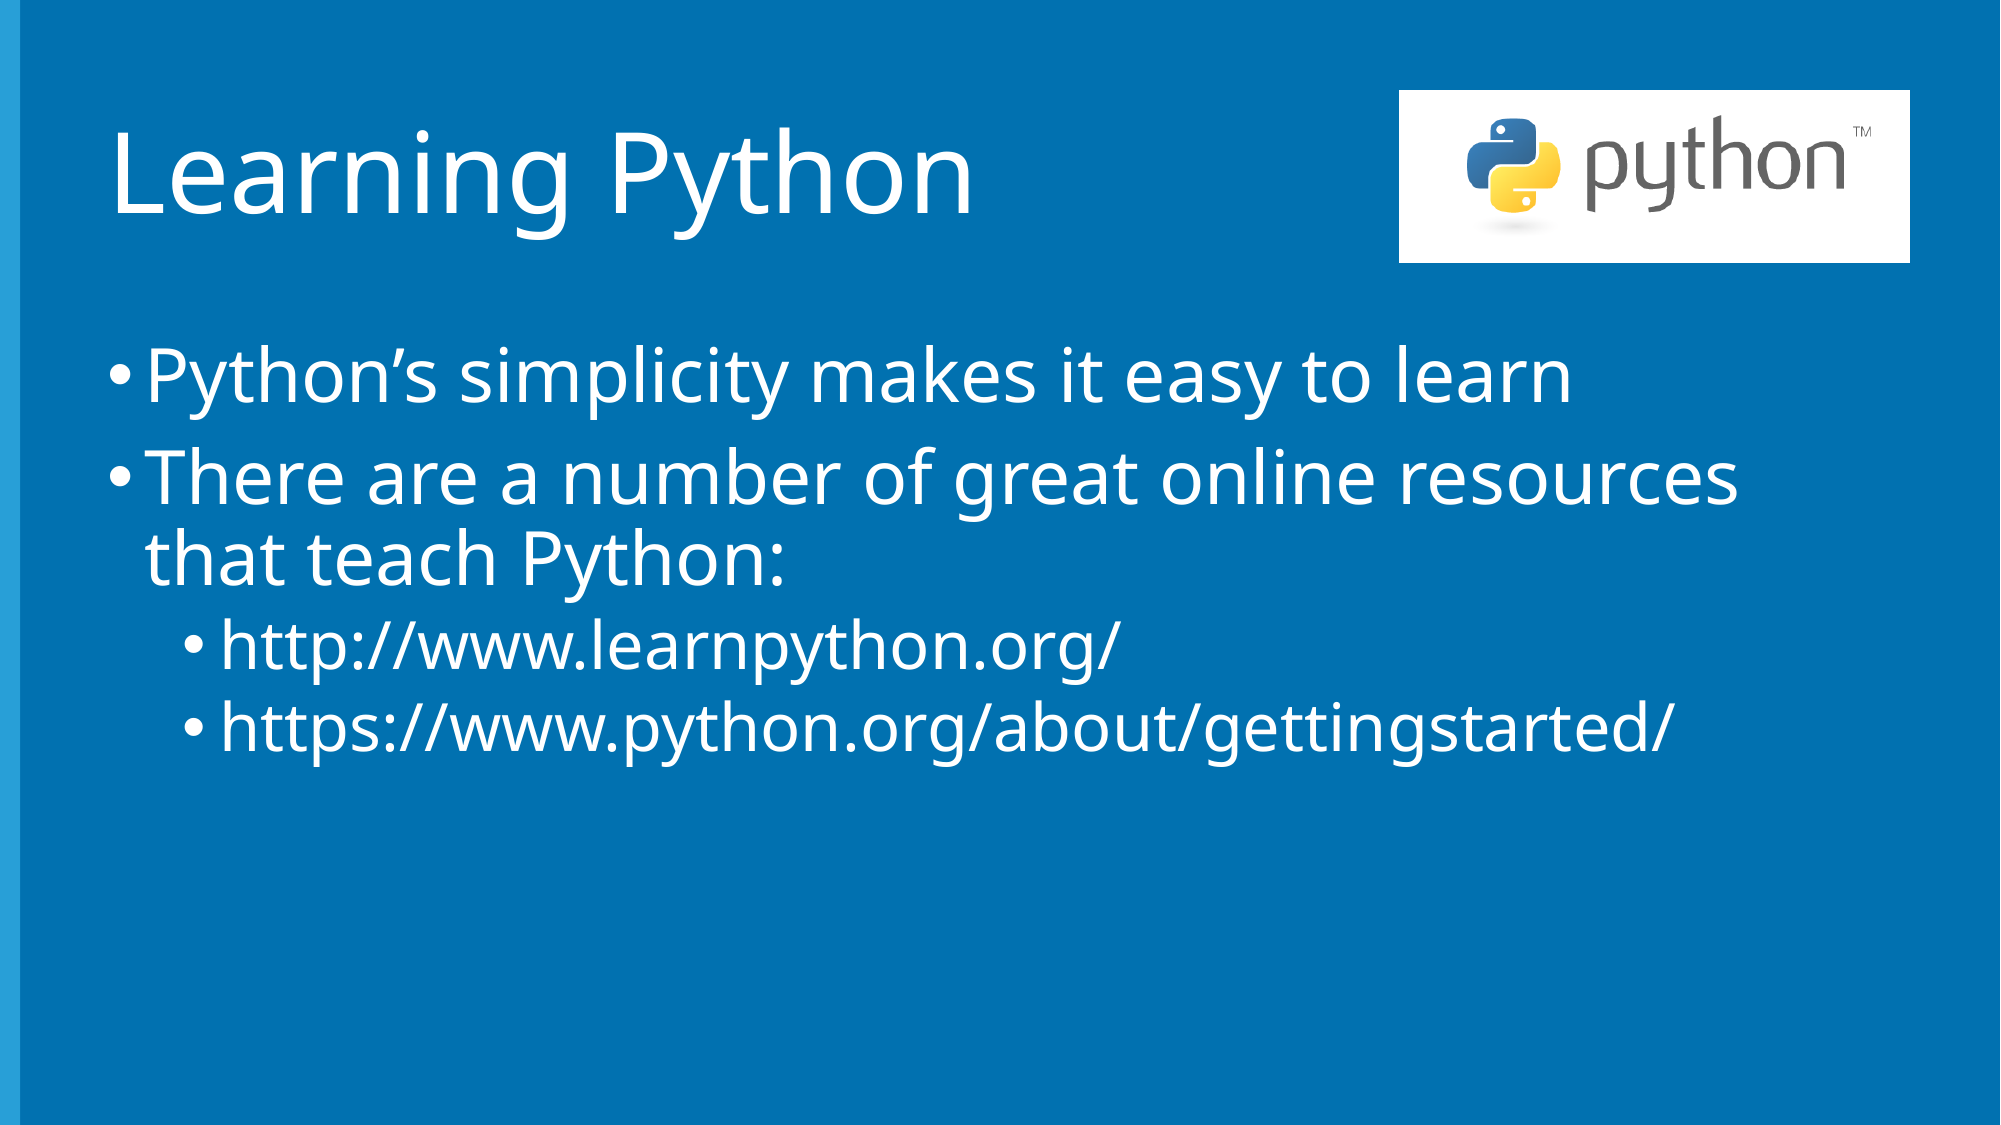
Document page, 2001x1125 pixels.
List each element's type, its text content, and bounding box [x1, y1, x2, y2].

title Learning Python [92, 68, 1910, 286]
list Python’s simplicity makes it easy to learn There are a number of great online resources that teach Python: http://www.learnpython.org/ https://www.python.org/about/gettingstarted/ [92, 330, 1910, 1022]
picture [1399, 90, 1910, 264]
